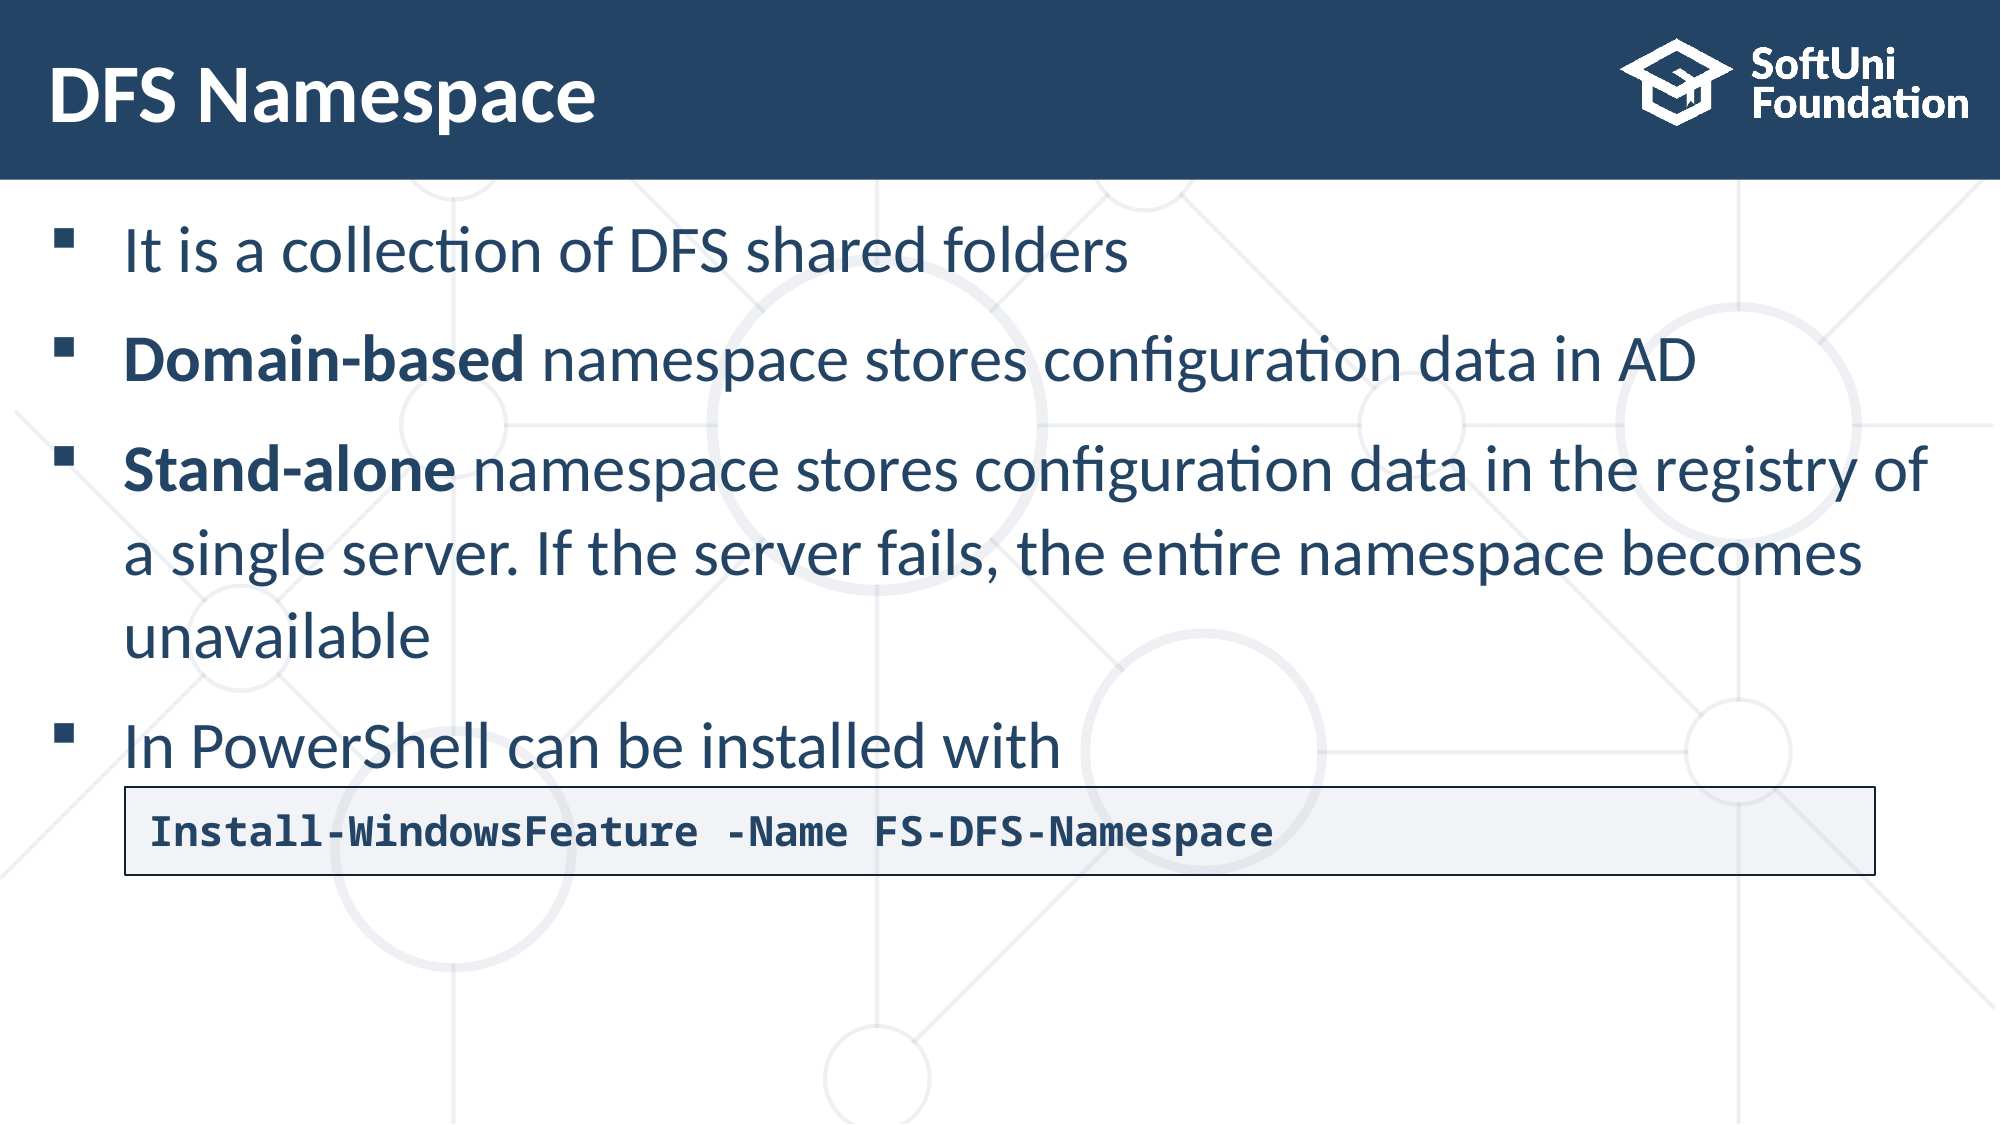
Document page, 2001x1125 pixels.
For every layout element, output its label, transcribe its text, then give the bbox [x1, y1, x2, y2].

text_box Install-WindowsFeature -Name FS-DFS-Namespace [125, 787, 1875, 875]
list It is a collection of DFS shared folders Domain-based namespace stores configuration data in AD Stand-alone namespace stores configuration data in the registry of a single server. If the server fails, the entire namespace becomes unavailable In PowerShell can be installed with [31, 196, 1970, 1050]
picture [1619, 38, 1968, 126]
title DFS Namespace [31, 16, 1591, 162]
